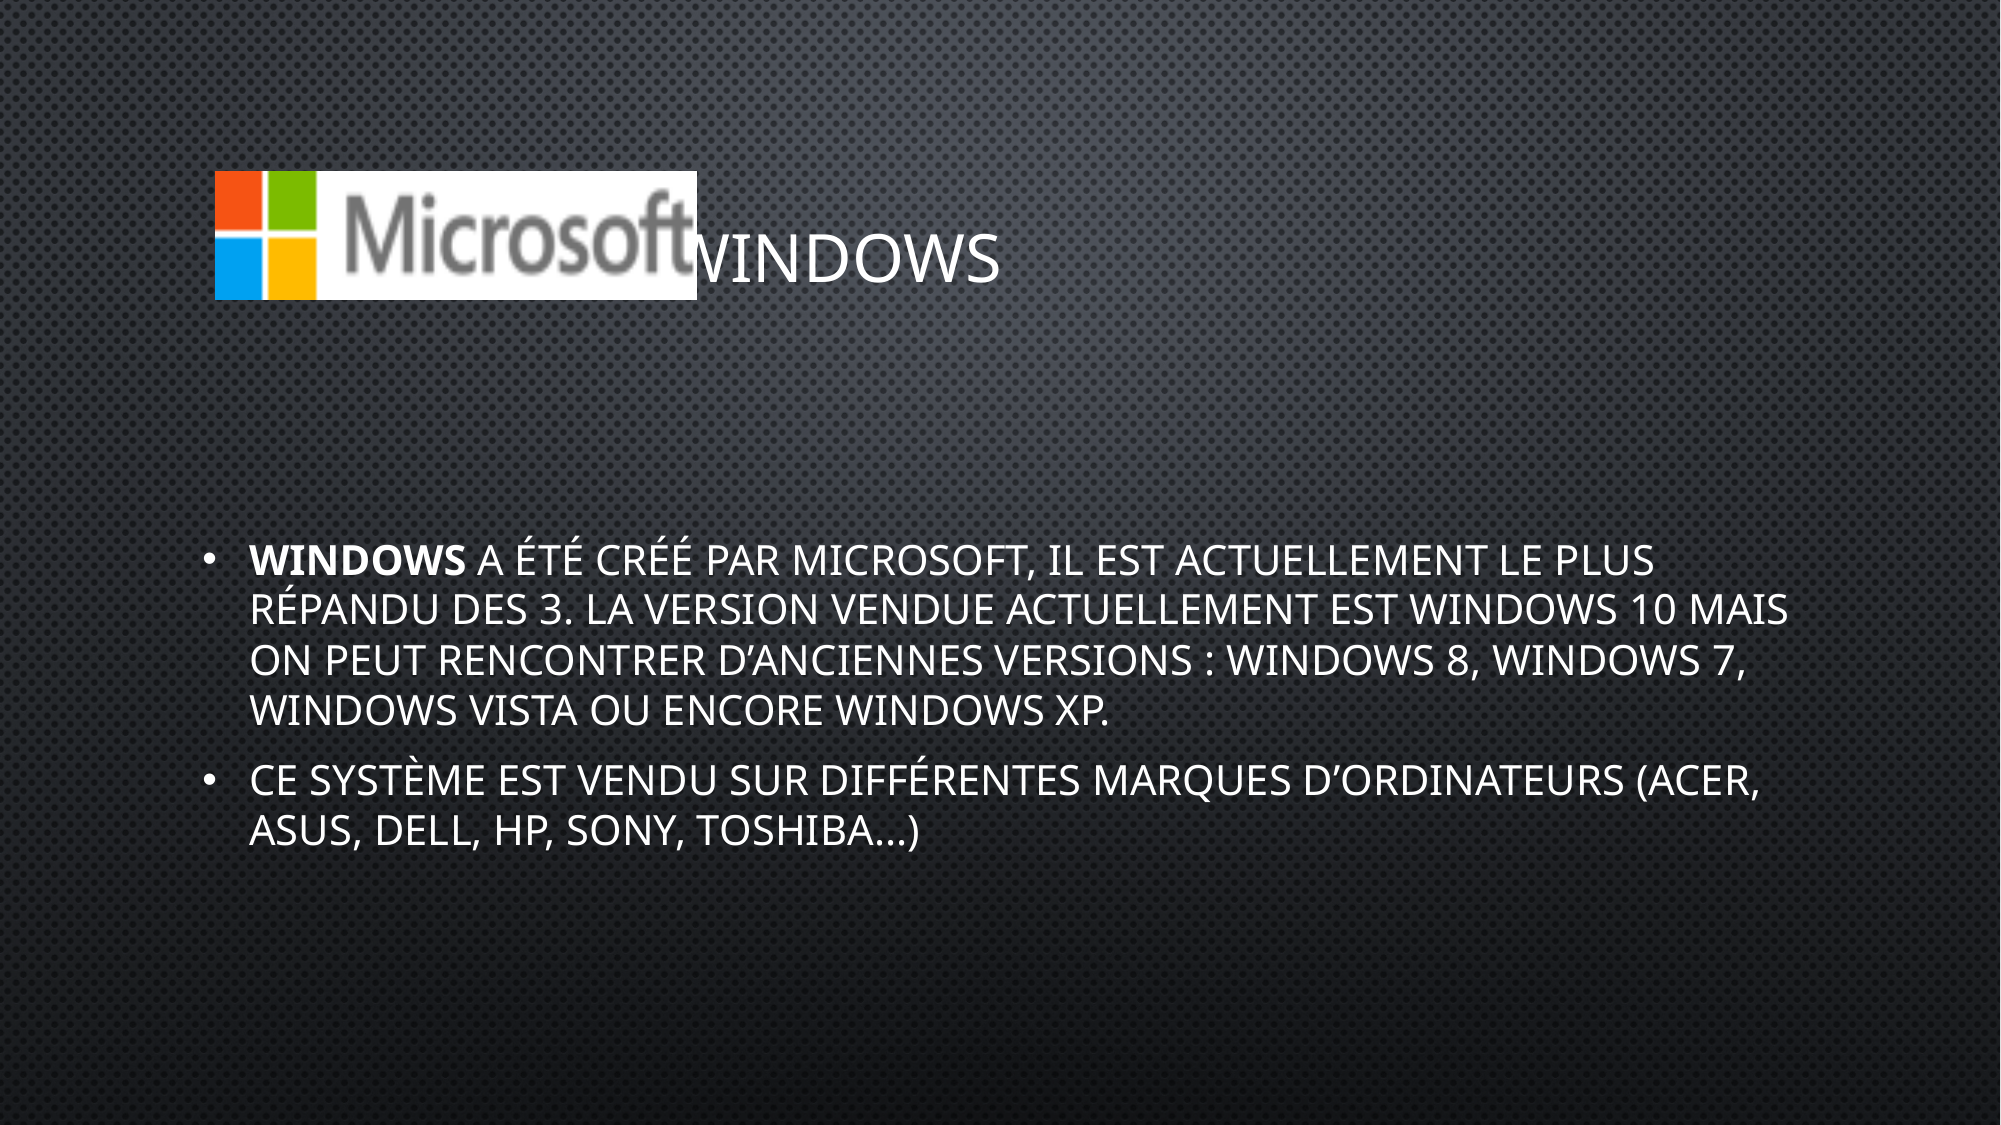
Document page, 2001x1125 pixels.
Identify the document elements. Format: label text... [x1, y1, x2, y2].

picture [214, 171, 697, 301]
list Windows a été créé par Microsoft, il est actuellement le plus répandu des 3. La version vendue actuellement est Windows 10 mais on peut rencontrer d’anciennes versions : Windows 8, Windows 7, Windows Vista ou encore Windows XP. Ce système est vendu sur différentes marques d’ordinateurs (Acer, Asus, Dell, HP, Sony, Toshiba...) [187, 437, 1813, 950]
title windows [187, 99, 1813, 413]
